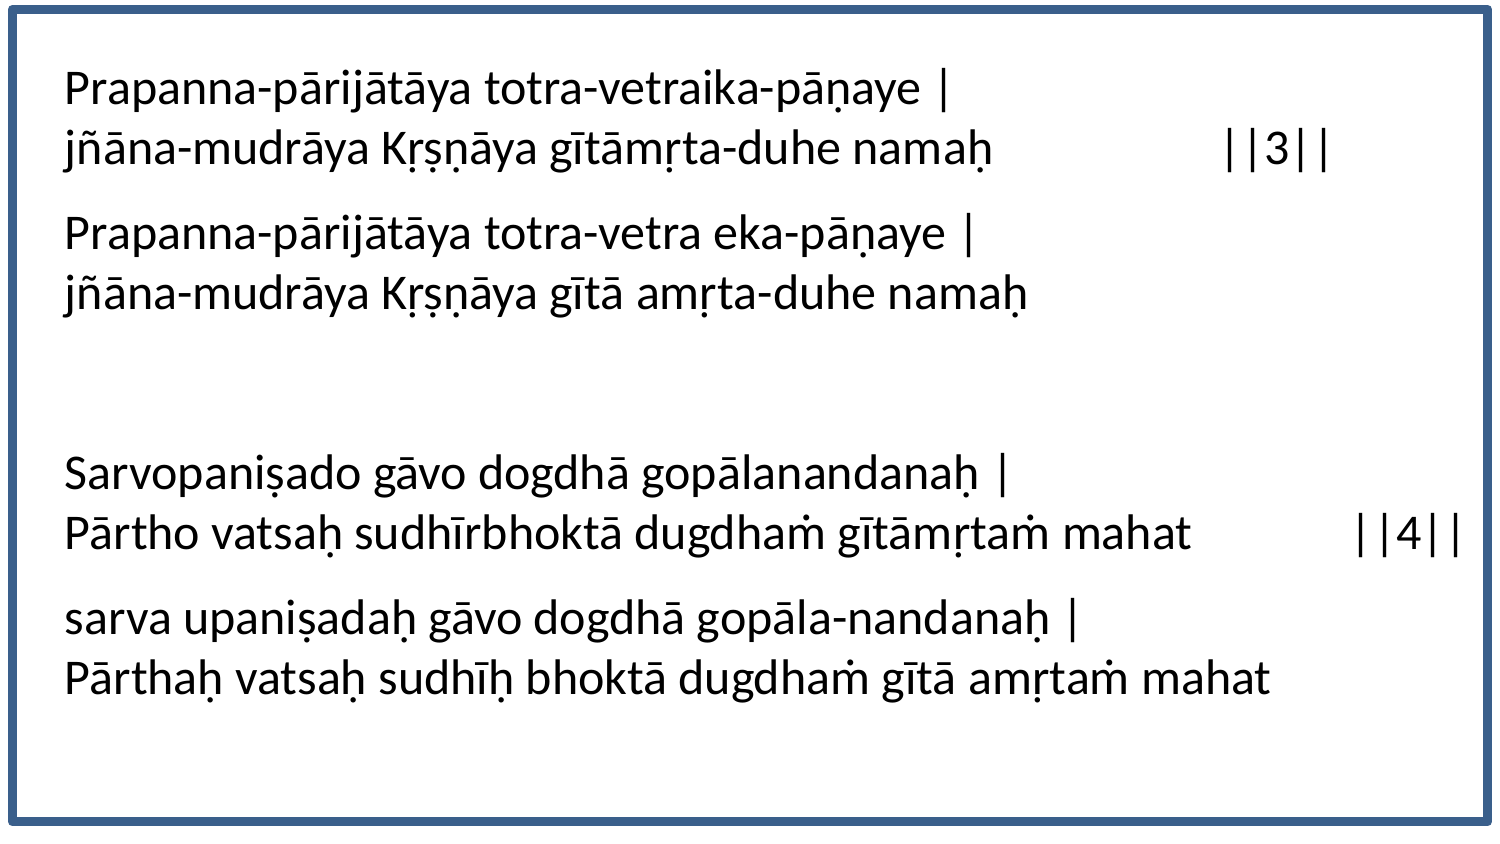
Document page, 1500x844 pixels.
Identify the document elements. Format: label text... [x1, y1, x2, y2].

text_box Prapanna-pārijātāya totra-vetraika-pāṇaye | jñāna-mudrāya Kṛṣṇāya gītāmṛta-duhe namaḥ ||3|| Prapanna-pārijātāya totra-vetra eka-pāṇaye | jñāna-mudrāya Kṛṣṇāya gītā amṛta-duhe namaḥ Sarvopaniṣado gāvo dogdhā gopālanandanaḥ | Pārtho vatsaḥ sudhīrbhoktā dugdhaṁ gītāmṛtaṁ mahat ||4|| sarva upaniṣadaḥ gāvo dogdhā gopāla-nandanaḥ | Pārthaḥ vatsaḥ sudhīḥ bhoktā dugdhaṁ gītā amṛtaṁ mahat [49, 46, 1488, 772]
text_box [10, 7, 1490, 824]
